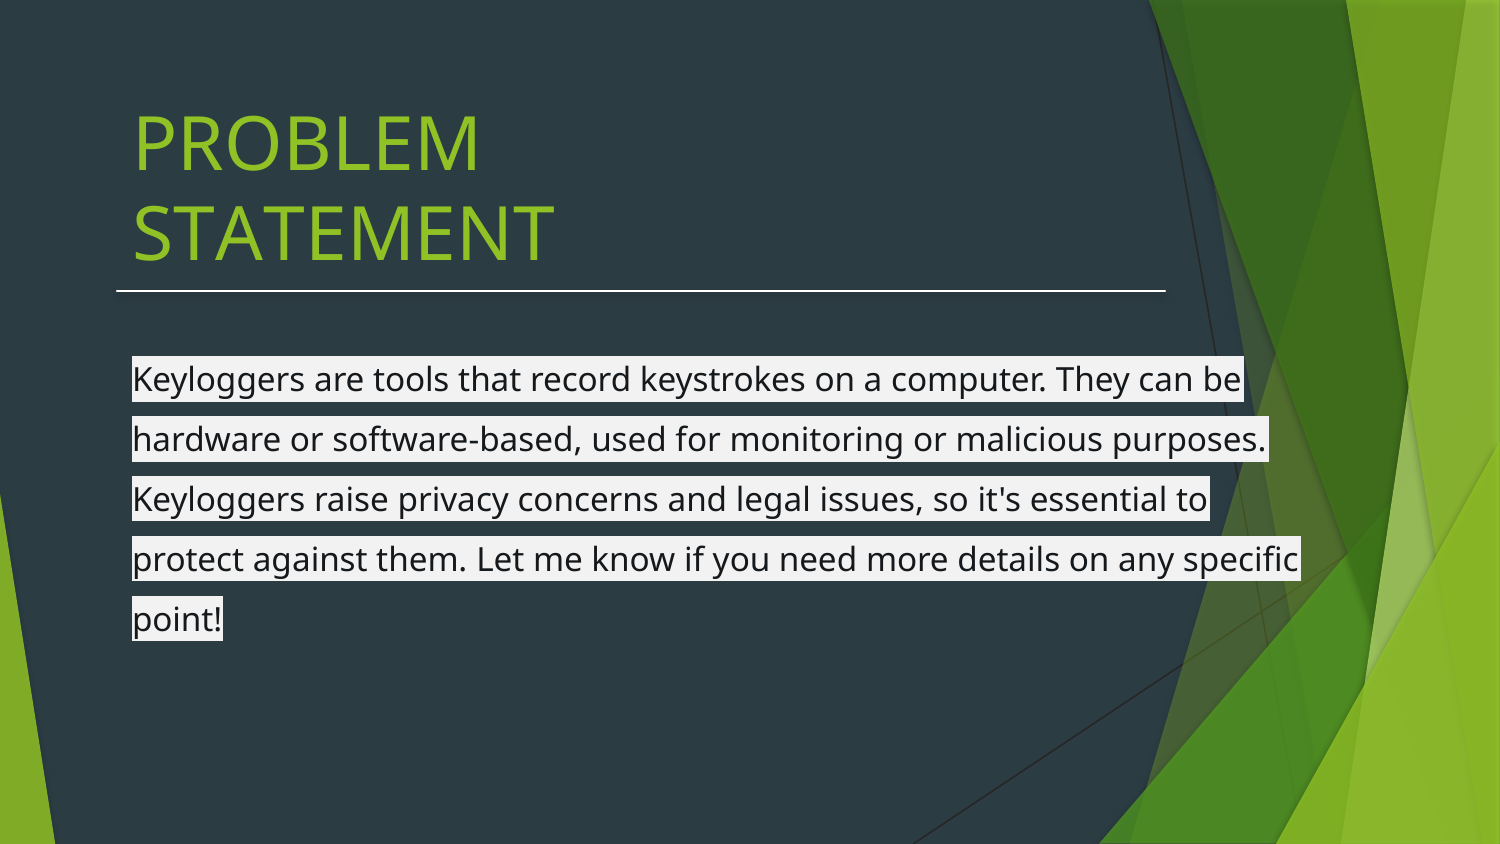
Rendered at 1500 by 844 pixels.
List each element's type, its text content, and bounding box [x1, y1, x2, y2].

subtitle Keyloggers are tools that record keystrokes on a computer. They can be hardware or software-based, used for monitoring or malicious purposes. Keyloggers raise privacy concerns and legal issues, so it's essential to protect against them. Let me know if you need more details on any specific point! [116, 323, 1344, 609]
title PROBLEM STATEMENT [116, 162, 881, 289]
